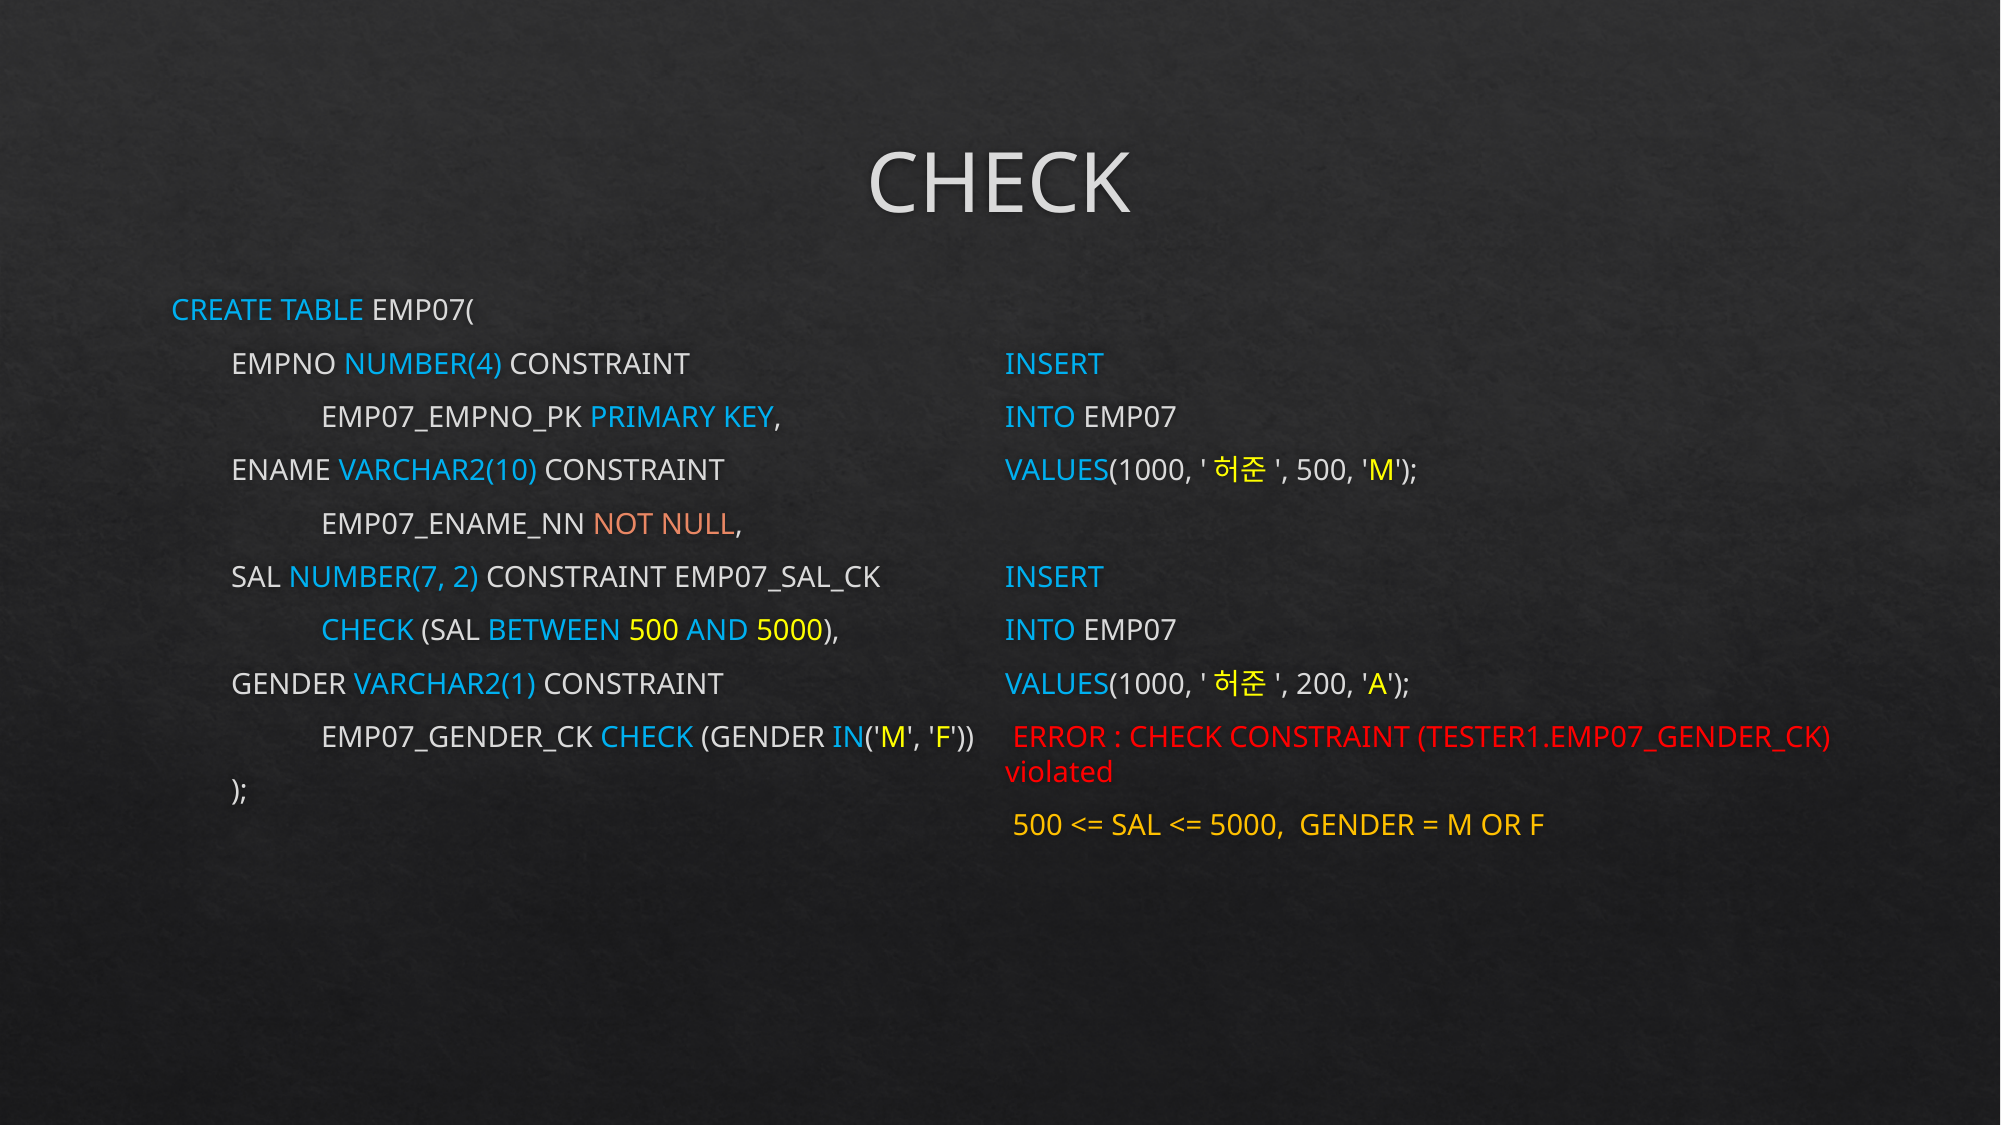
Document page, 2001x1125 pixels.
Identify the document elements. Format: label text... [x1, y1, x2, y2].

list CREATE TABLE EMP07( EMPNO NUMBER(4) CONSTRAINT EMP07_EMPNO_PK PRIMARY KEY, ENAME VARCHAR2(10) CONSTRAINT EMP07_ENAME_NN NOT NULL, SAL NUMBER(7, 2) CONSTRAINT EMP07_SAL_CK CHECK (SAL BETWEEN 500 AND 5000), GENDER VARCHAR2(1) CONSTRAINT EMP07_GENDER_CK CHECK (GENDER IN('M', 'F')) ); INSERT INTO EMP07 VALUES(1000, '허준', 500, 'M'); INSERT INTO EMP07 VALUES(1000, '허준', 200, 'A'); ERROR : CHECK CONSTRAINT (TESTER1.EMP07_GENDER_CK) violated 500 <= SAL <= 5000, GENDER = M OR F [149, 284, 1849, 990]
title CHECK [149, 99, 1849, 260]
